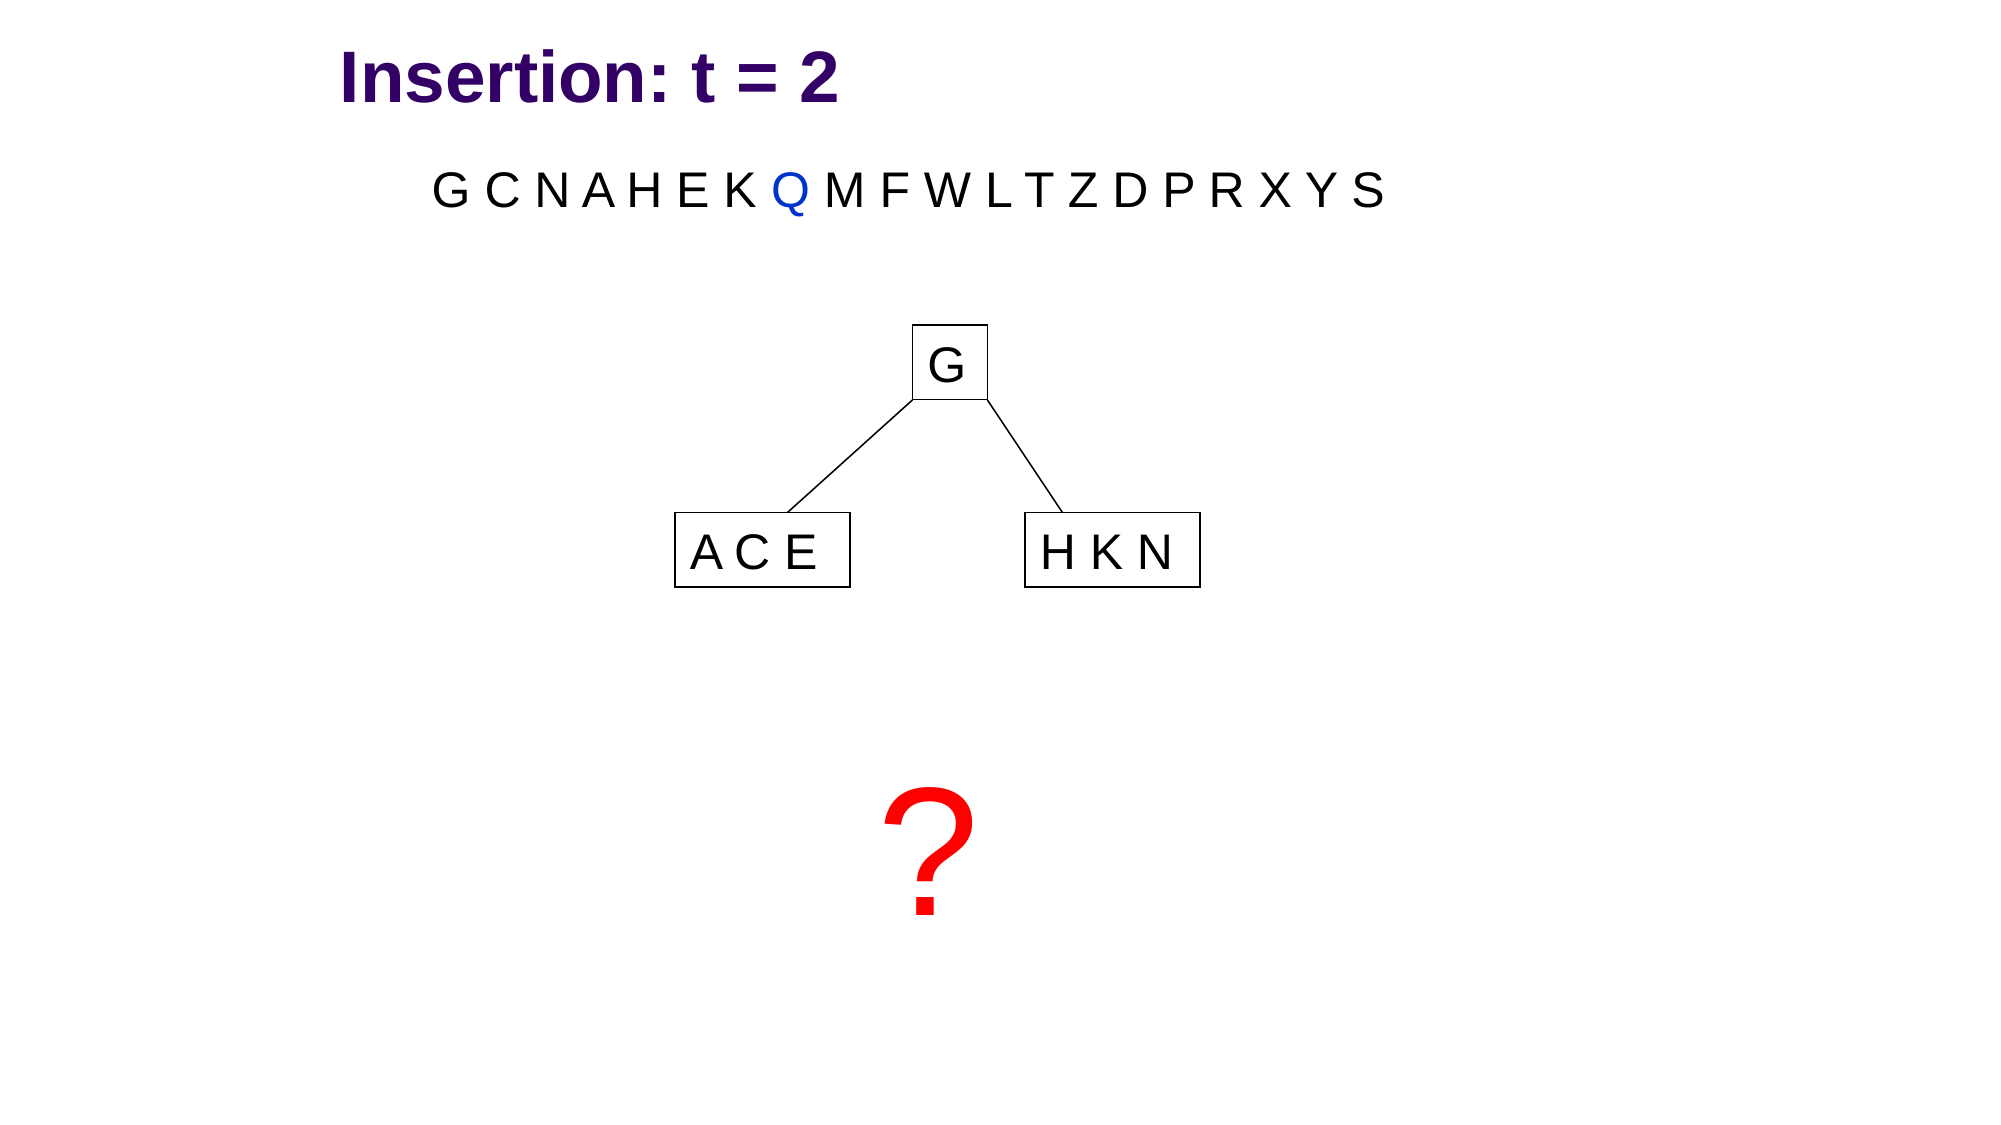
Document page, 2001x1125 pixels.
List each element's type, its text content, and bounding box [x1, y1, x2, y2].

text_box ? [862, 724, 1013, 960]
text_box H K N [1025, 512, 1200, 588]
text_box G [912, 324, 988, 400]
text_box G C N A H E K Q M F W L T Z D P R X Y S [416, 150, 1415, 225]
text_box A C E [675, 512, 850, 588]
title Insertion: t = 2 [324, 20, 1563, 125]
